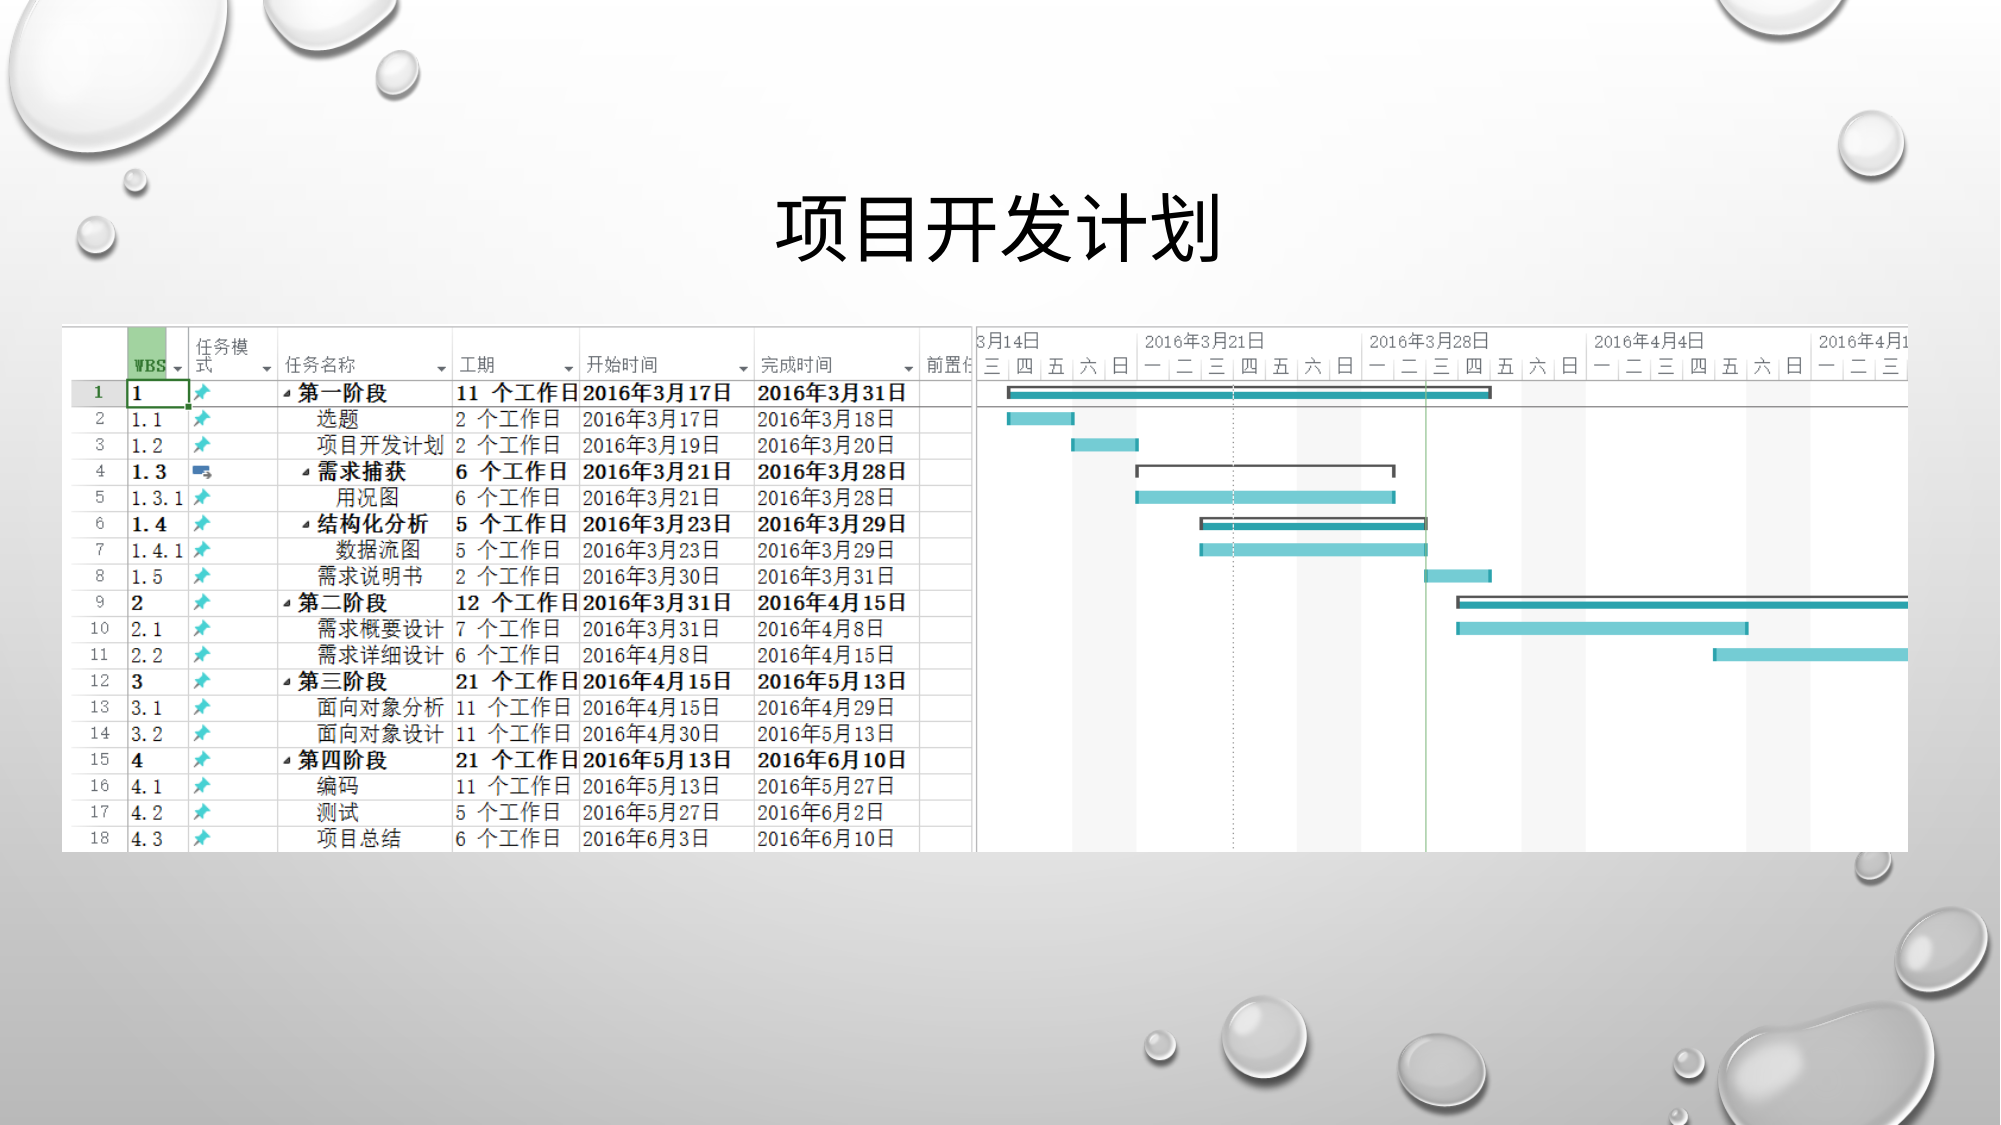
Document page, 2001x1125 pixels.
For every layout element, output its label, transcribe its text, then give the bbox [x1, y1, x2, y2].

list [62, 324, 1909, 852]
title 项目开发计划 [149, 101, 1851, 322]
picture [0, 0, 2000, 1125]
